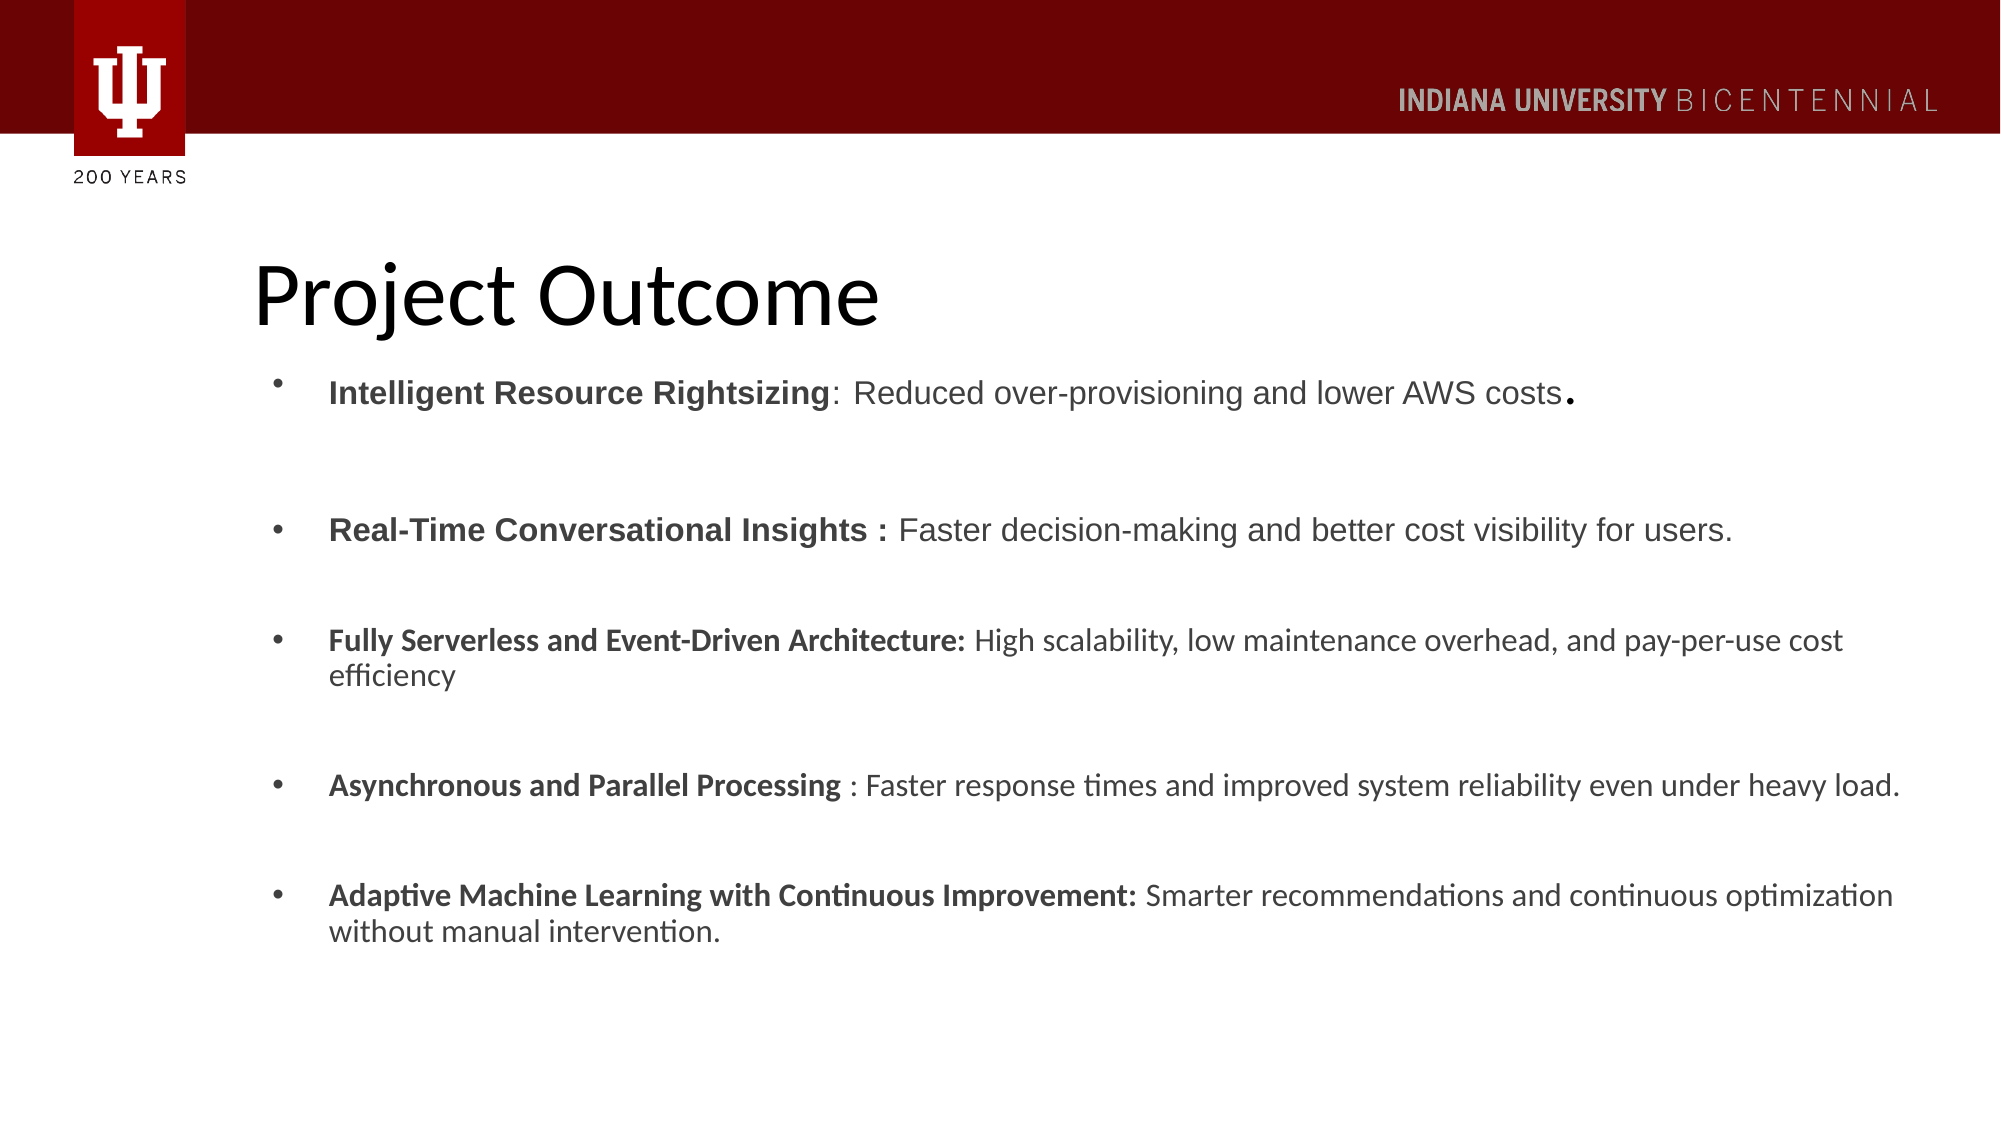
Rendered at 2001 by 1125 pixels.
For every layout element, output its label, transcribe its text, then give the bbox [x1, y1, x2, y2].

list Intelligent Resource Rightsizing: Reduced over-provisioning and lower AWS costs. Real-Time Conversational Insights : Faster decision-making and better cost visibility for users. Fully Serverless and Event-Driven Architecture: High scalability, low maintenance overhead, and pay-per-use cost efficiency Asynchronous and Parallel Processing : Faster response times and improved system reliability even under heavy load. Adaptive Machine Learning with Continuous Improvement: Smarter recommendations and continuous optimization without manual intervention. [238, 350, 1926, 990]
picture [58, 0, 203, 193]
title Project Outcome [238, 210, 1113, 350]
picture [1400, 88, 1937, 111]
